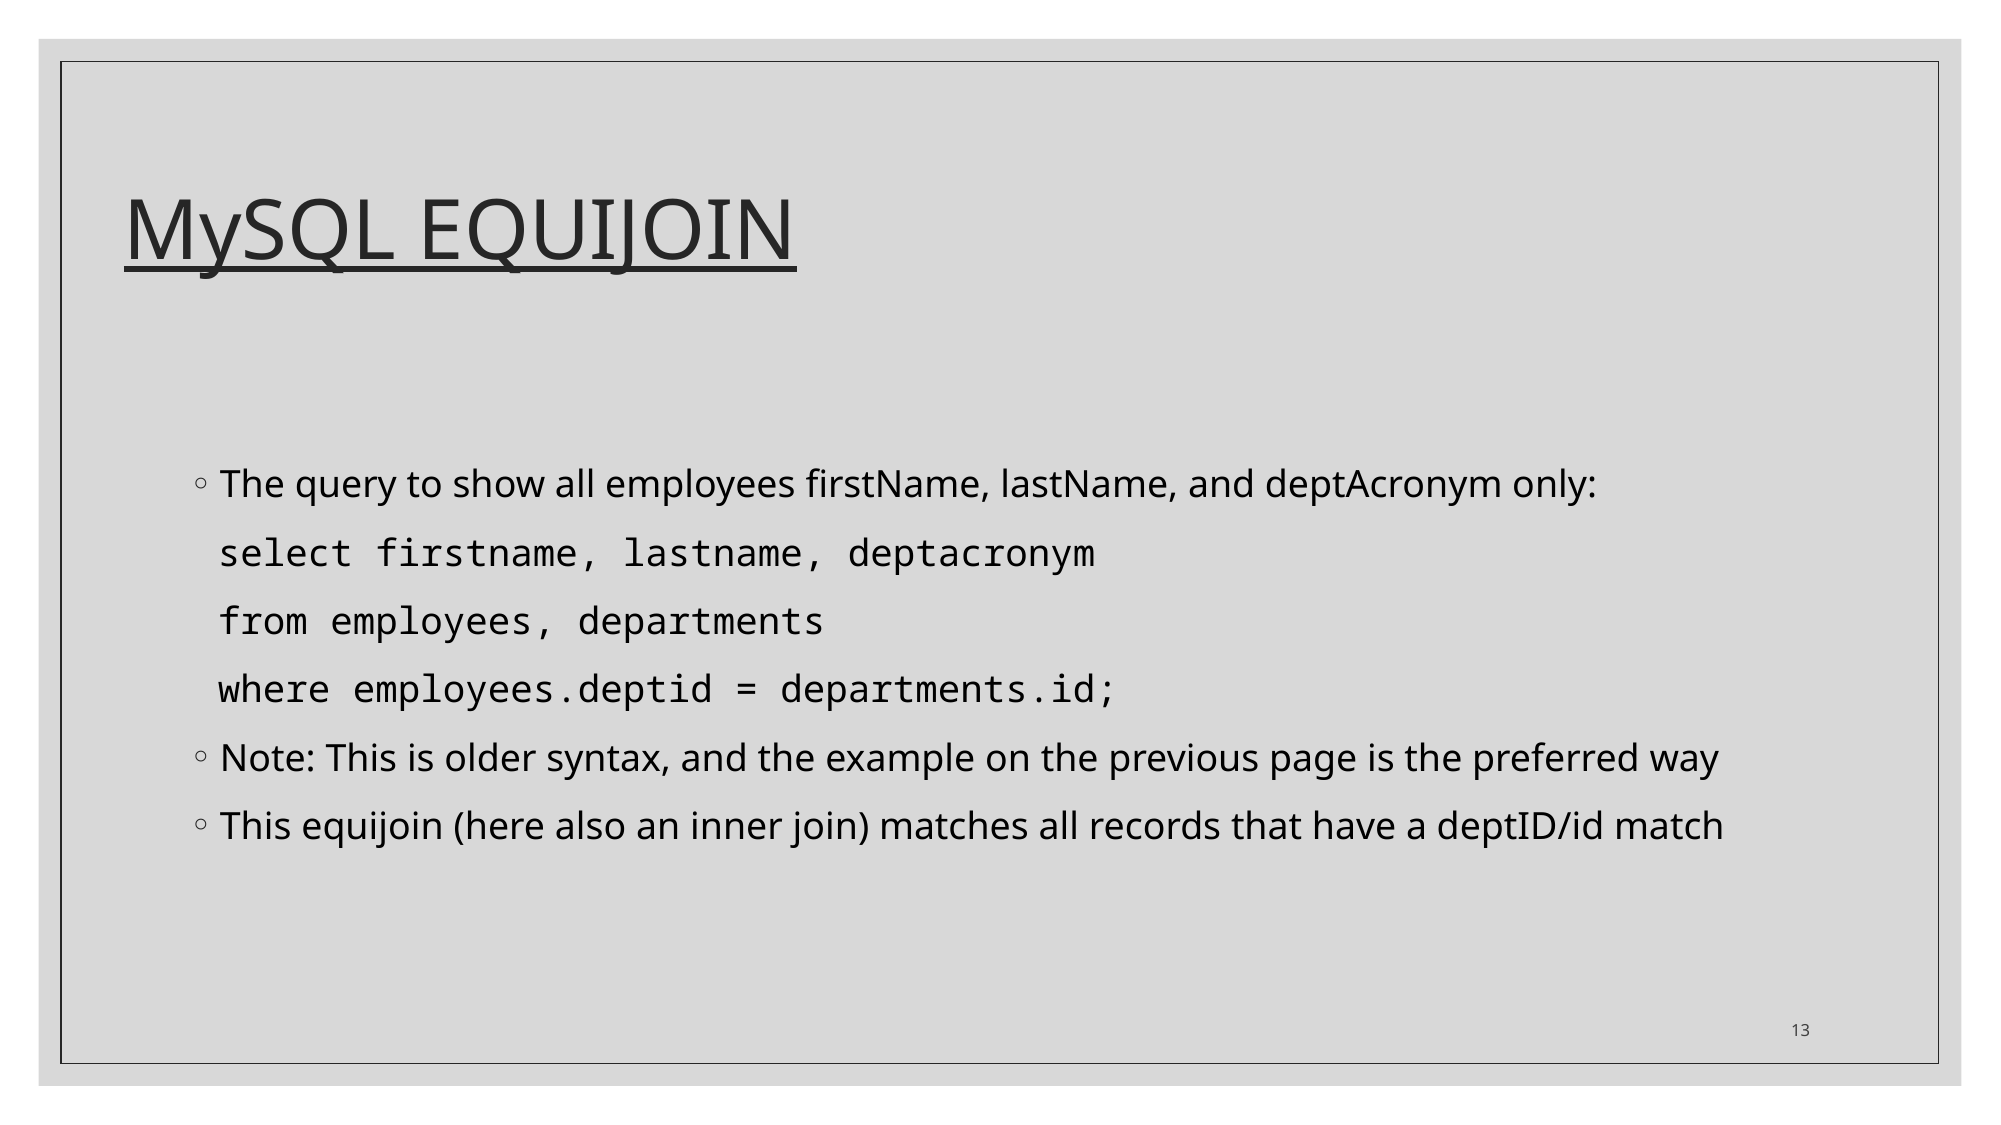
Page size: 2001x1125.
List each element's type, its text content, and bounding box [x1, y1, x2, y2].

slide_number 13 [1687, 990, 1825, 1050]
title MySQL EQUIJOIN [108, 120, 942, 346]
list The query to show all employees firstName, lastName, and deptAcronym only: select firstname, lastname, deptacronym from employees, departments where employees.deptid = departments.id; Note: This is older syntax, and the example on the previous page is the preferred way This equijoin (here also an inner join) matches all records that have a deptID/id match [174, 448, 1825, 887]
